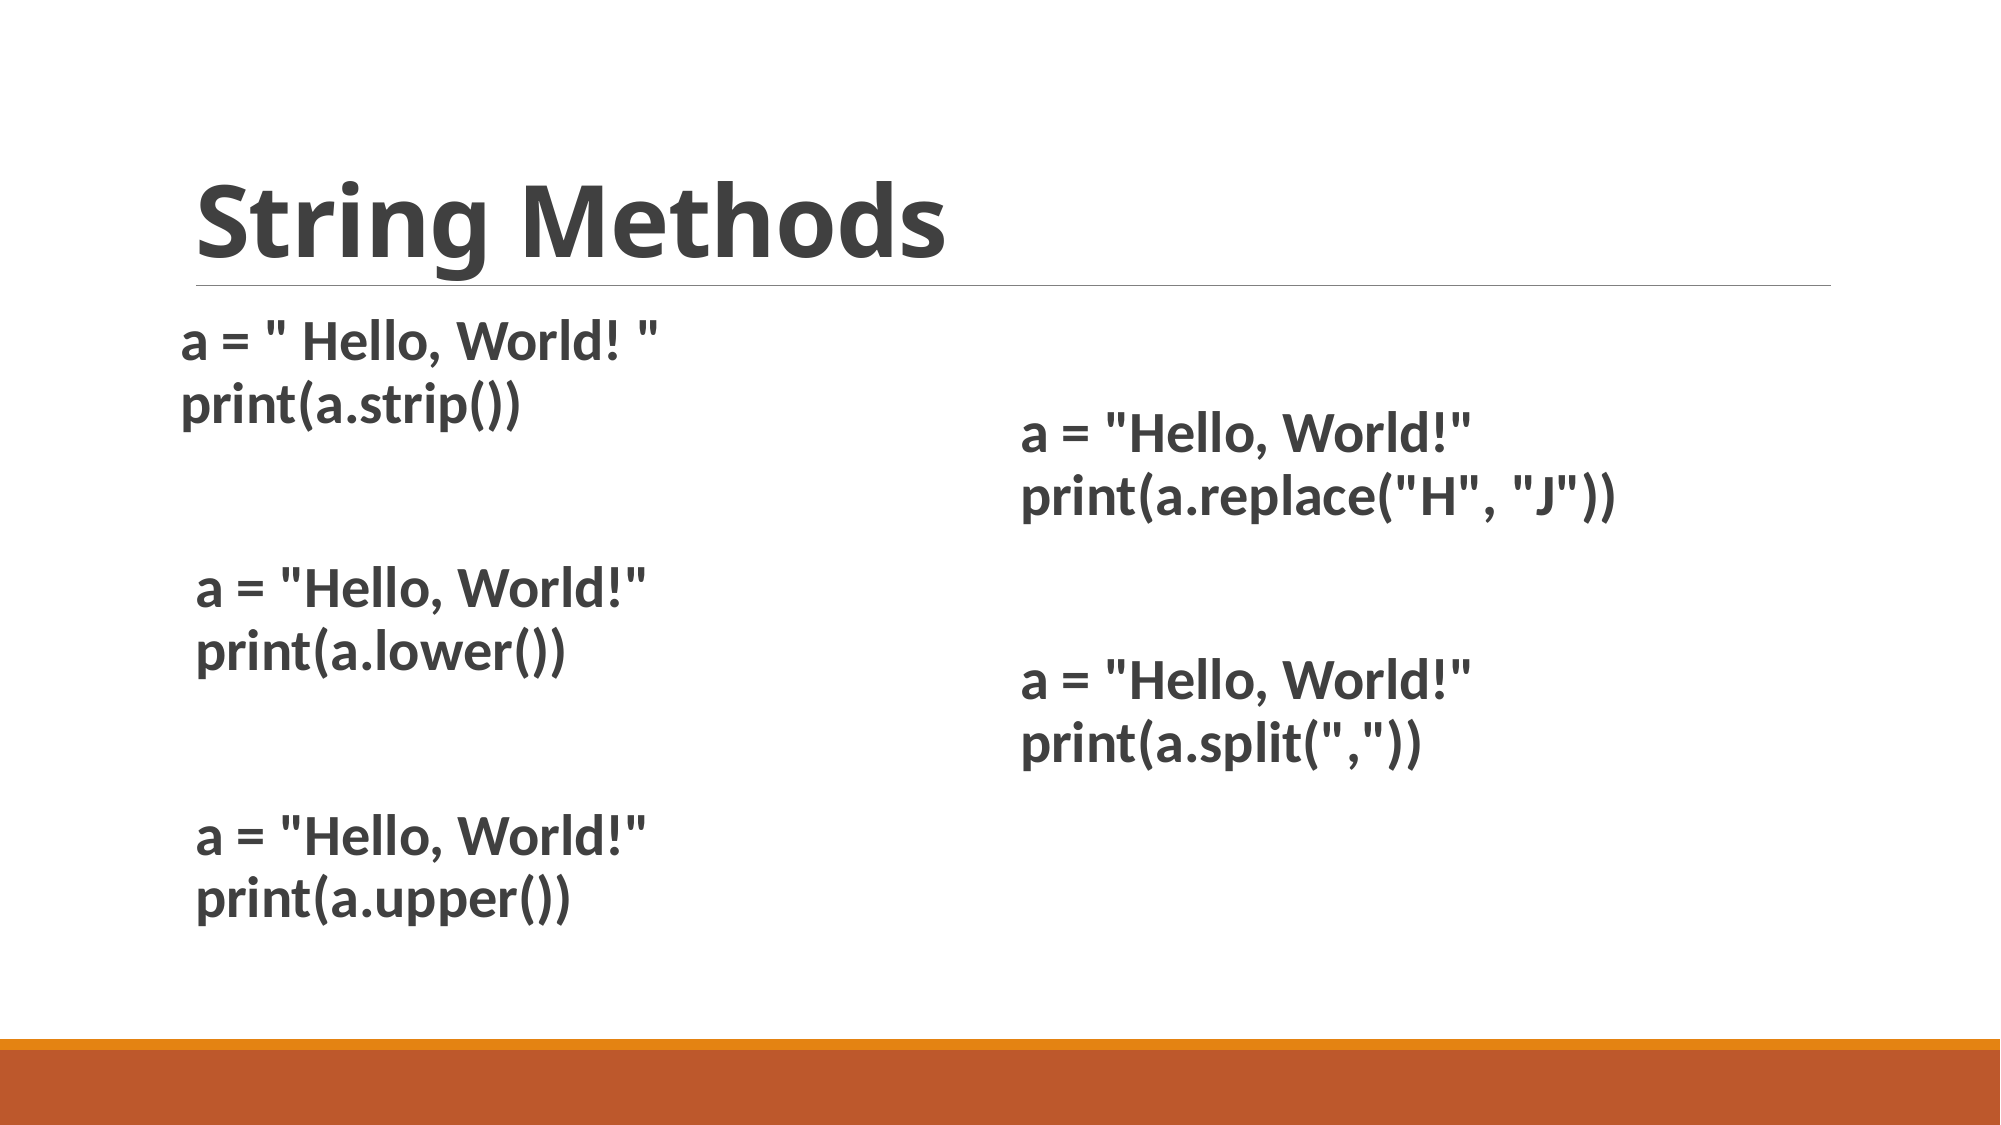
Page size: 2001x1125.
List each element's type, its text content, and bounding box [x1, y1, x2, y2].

title String Methods [180, 47, 1830, 285]
list a = " Hello, World! " print(a.strip()) a = "Hello, World!" print(a.lower()) a = "Hello, World!" print(a.upper()) a = "Hello, World!" print(a.replace("H", "J")) a = "Hello, World!" print(a.split(",")) [180, 302, 1830, 963]
